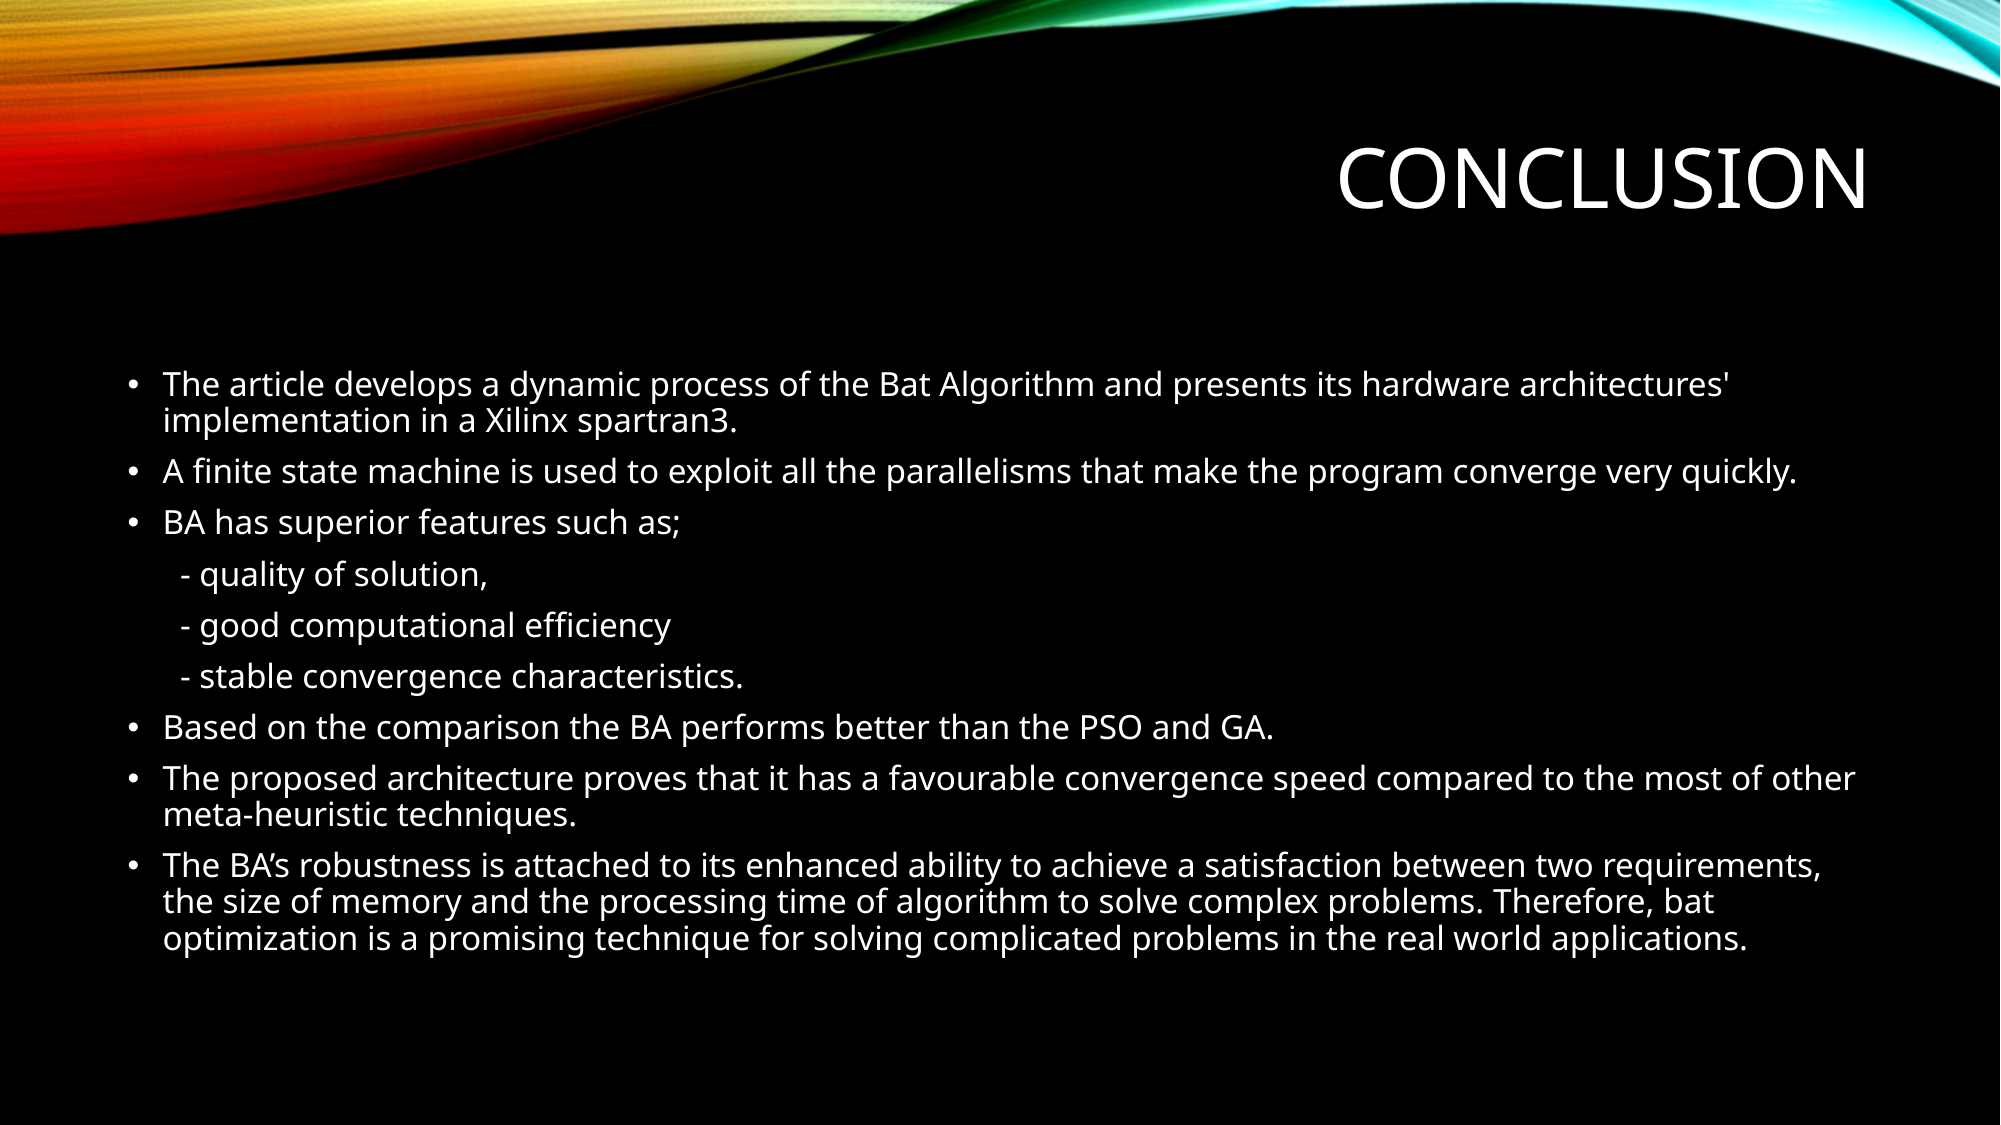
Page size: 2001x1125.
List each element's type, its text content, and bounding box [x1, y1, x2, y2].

list The article develops a dynamic process of the Bat Algorithm and presents its hardware architectures' implementation in a Xilinx spartran3. A finite state machine is used to exploit all the parallelisms that make the program converge very quickly. BA has superior features such as; - quality of solution, - good computational efficiency - stable convergence characteristics. Based on the comparison the BA performs better than the PSO and GA. The proposed architecture proves that it has a favourable convergence speed compared to the most of other meta-heuristic techniques. The BA’s robustness is attached to its enhanced ability to achieve a satisfaction between two requirements, the size of memory and the processing time of algorithm to solve complex problems. Therefore, bat optimization is a promising technique for solving complicated problems in the real world applications. [112, 360, 1888, 1021]
picture [0, 0, 2000, 237]
title Conclusion [474, 125, 1888, 338]
